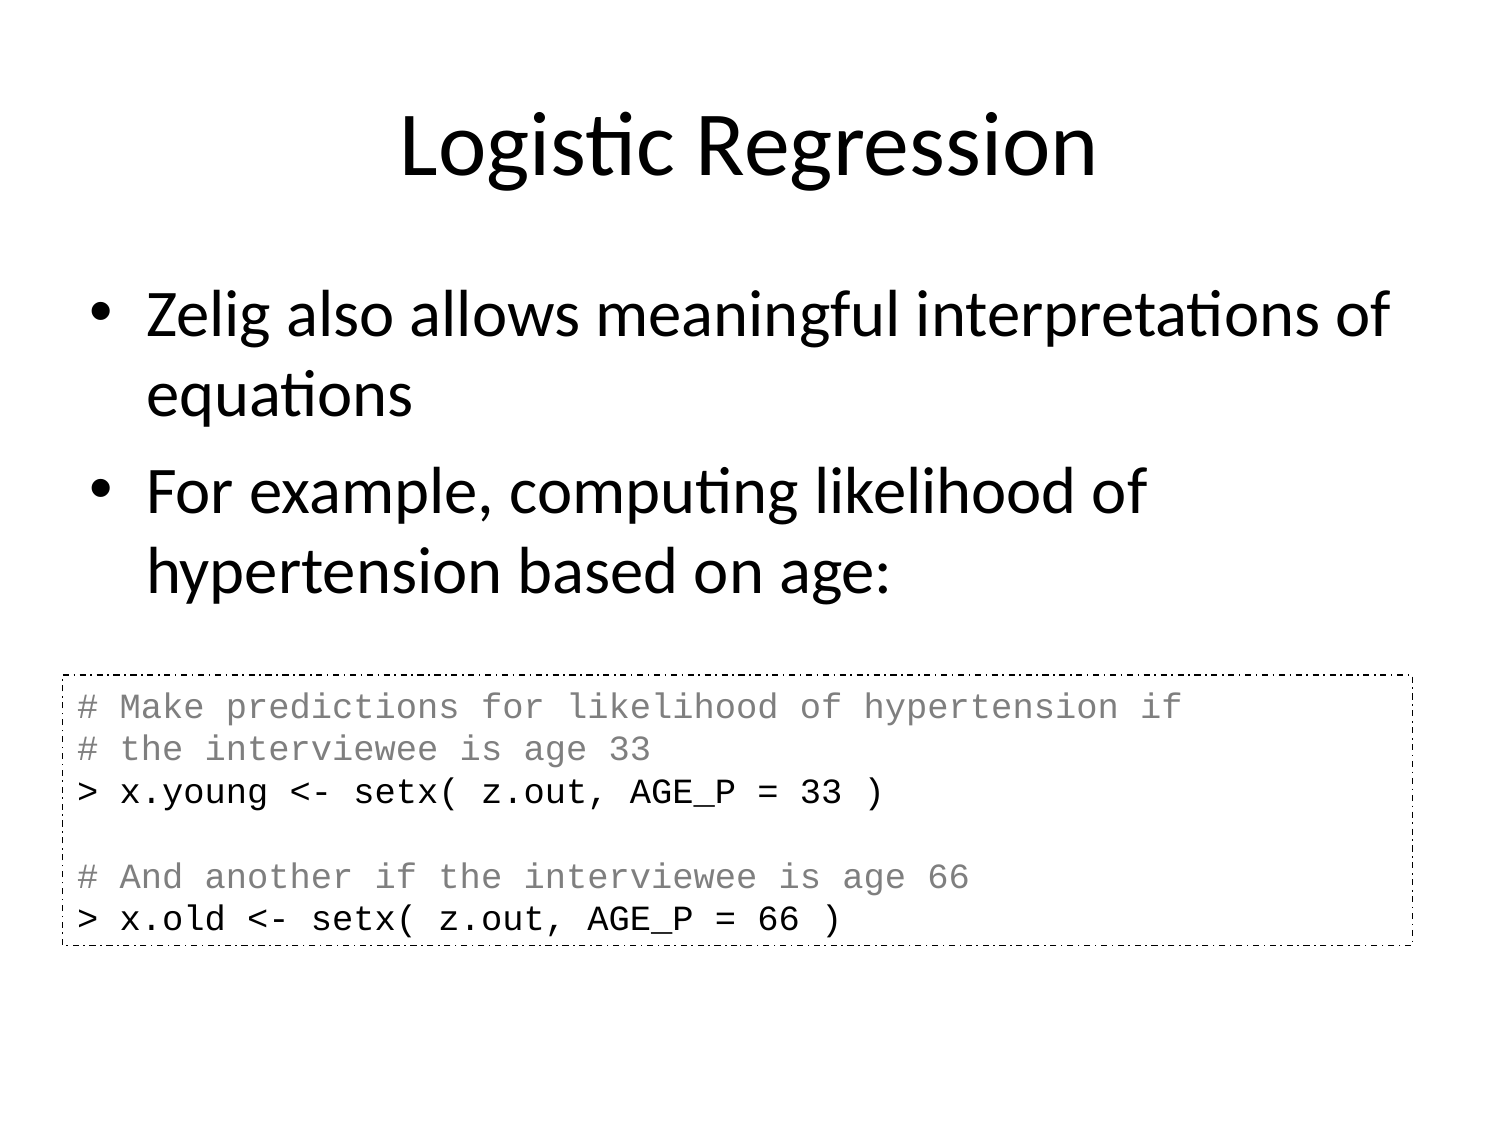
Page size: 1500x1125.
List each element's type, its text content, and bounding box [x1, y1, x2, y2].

list Zelig also allows meaningful interpretations of equations For example, computing likelihood of hypertension based on age: [74, 262, 1425, 663]
title Logistic Regression [74, 44, 1425, 233]
text_box # Make predictions for likelihood of hypertension if # the interviewee is age 33 > x.young <- setx( z.out, AGE_P = 33 ) # And another if the interviewee is age 66 > x.old <- setx( z.out, AGE_P = 66 ) [62, 674, 1413, 946]
